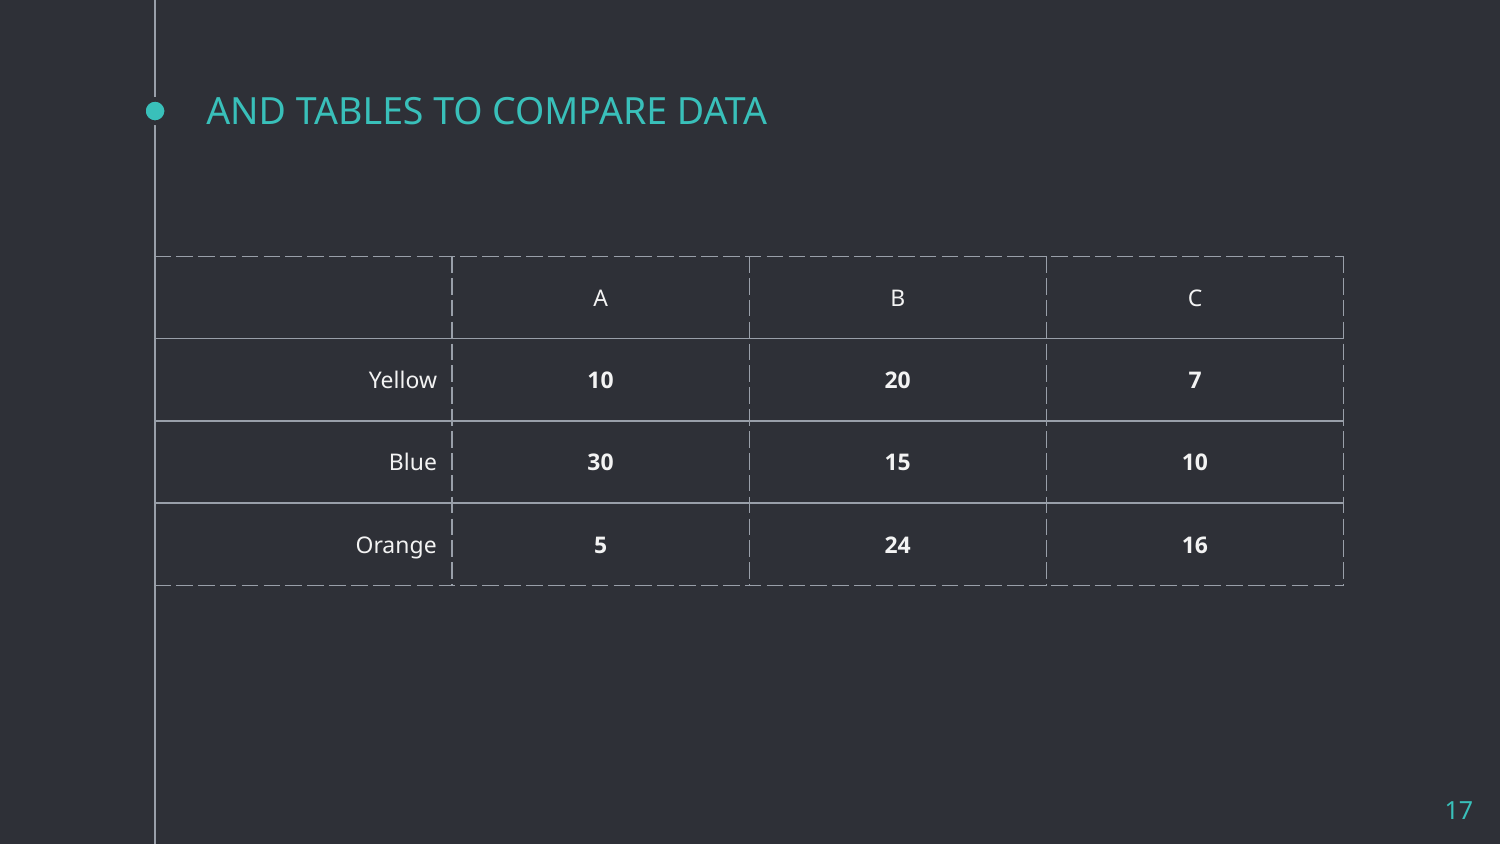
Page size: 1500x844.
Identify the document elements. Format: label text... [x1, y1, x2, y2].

table_cell 30 [452, 422, 749, 502]
table_cell 7 [1047, 339, 1344, 420]
table_cell Orange [155, 504, 452, 585]
slide_number 17 [1398, 779, 1489, 832]
table_cell 15 [749, 422, 1047, 502]
table_cell 20 [749, 339, 1047, 420]
table_cell 10 [1047, 422, 1344, 502]
table_cell 24 [749, 504, 1047, 585]
table_cell 10 [452, 339, 749, 420]
table_cell Blue [155, 422, 452, 502]
table_header [155, 257, 452, 338]
table_cell 16 [1047, 504, 1344, 585]
table_header B [749, 257, 1047, 338]
table_header A [452, 257, 749, 338]
table_cell 5 [452, 504, 749, 585]
table_header C [1047, 257, 1344, 338]
table_cell Yellow [155, 339, 452, 420]
title AND TABLES TO COMPARE DATA [191, 90, 1317, 147]
